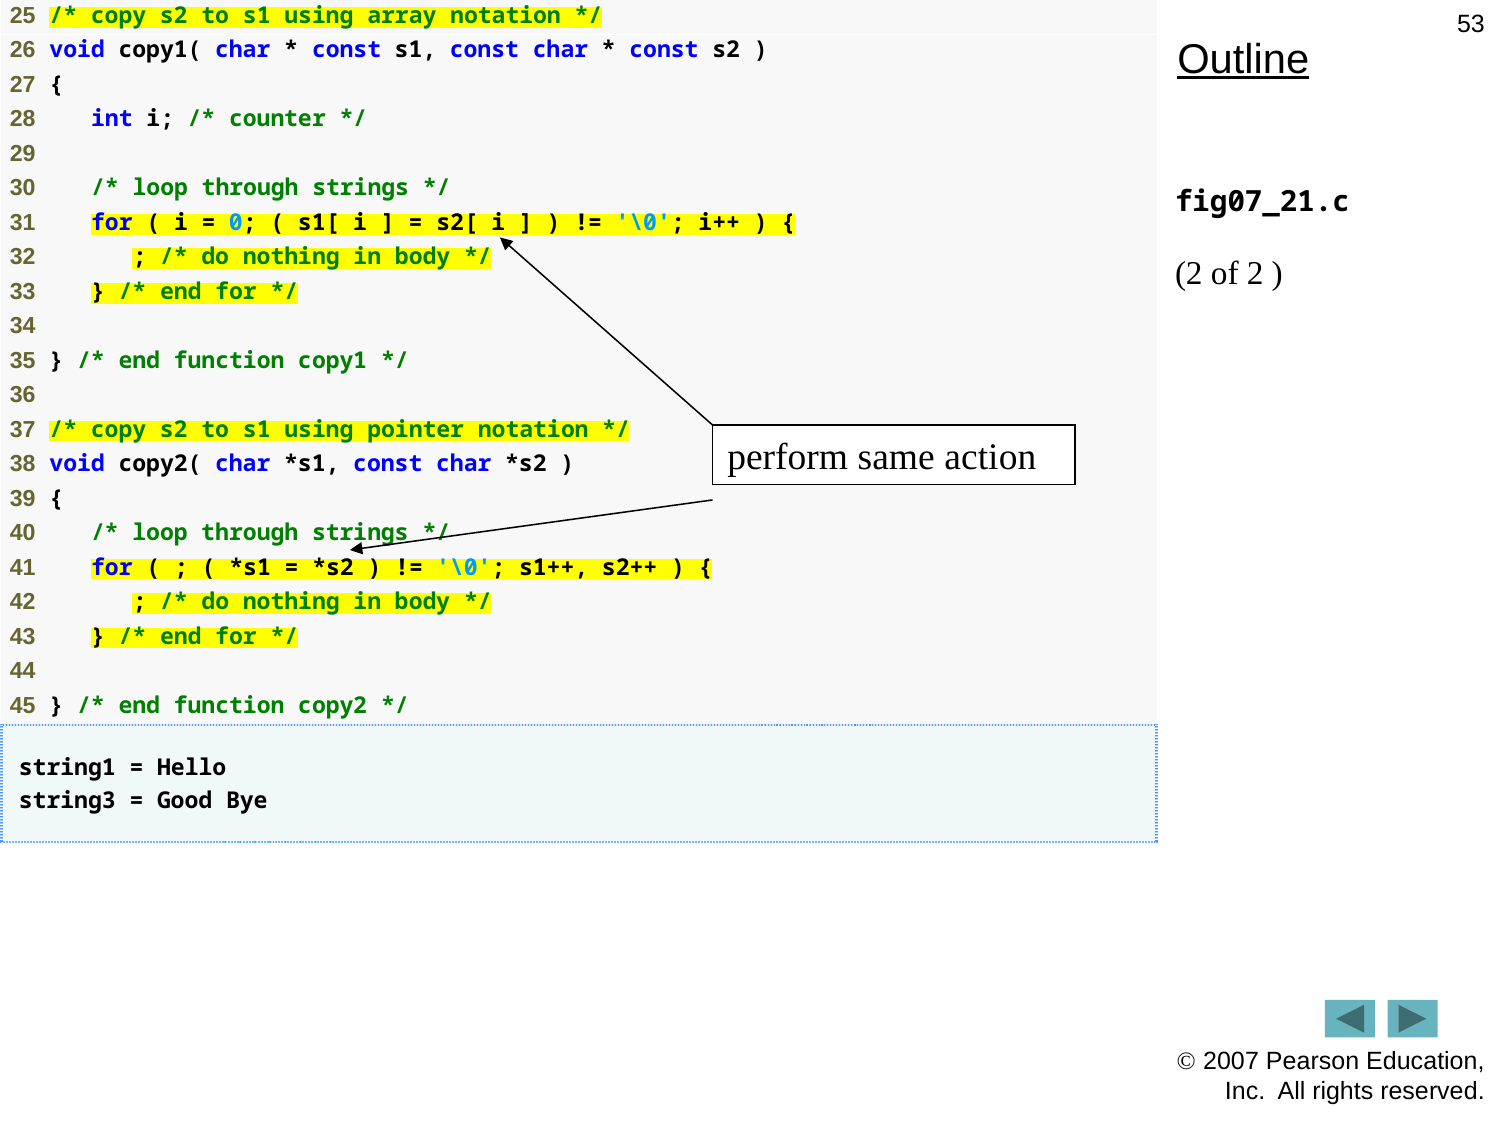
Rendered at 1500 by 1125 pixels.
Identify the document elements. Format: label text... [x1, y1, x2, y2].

text_box fig07_21.c (2 of 2 ) [1174, 175, 1475, 299]
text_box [0, 0, 1159, 871]
text_box Outline [1162, 24, 1500, 90]
slide_number 53 [1159, 0, 1500, 79]
